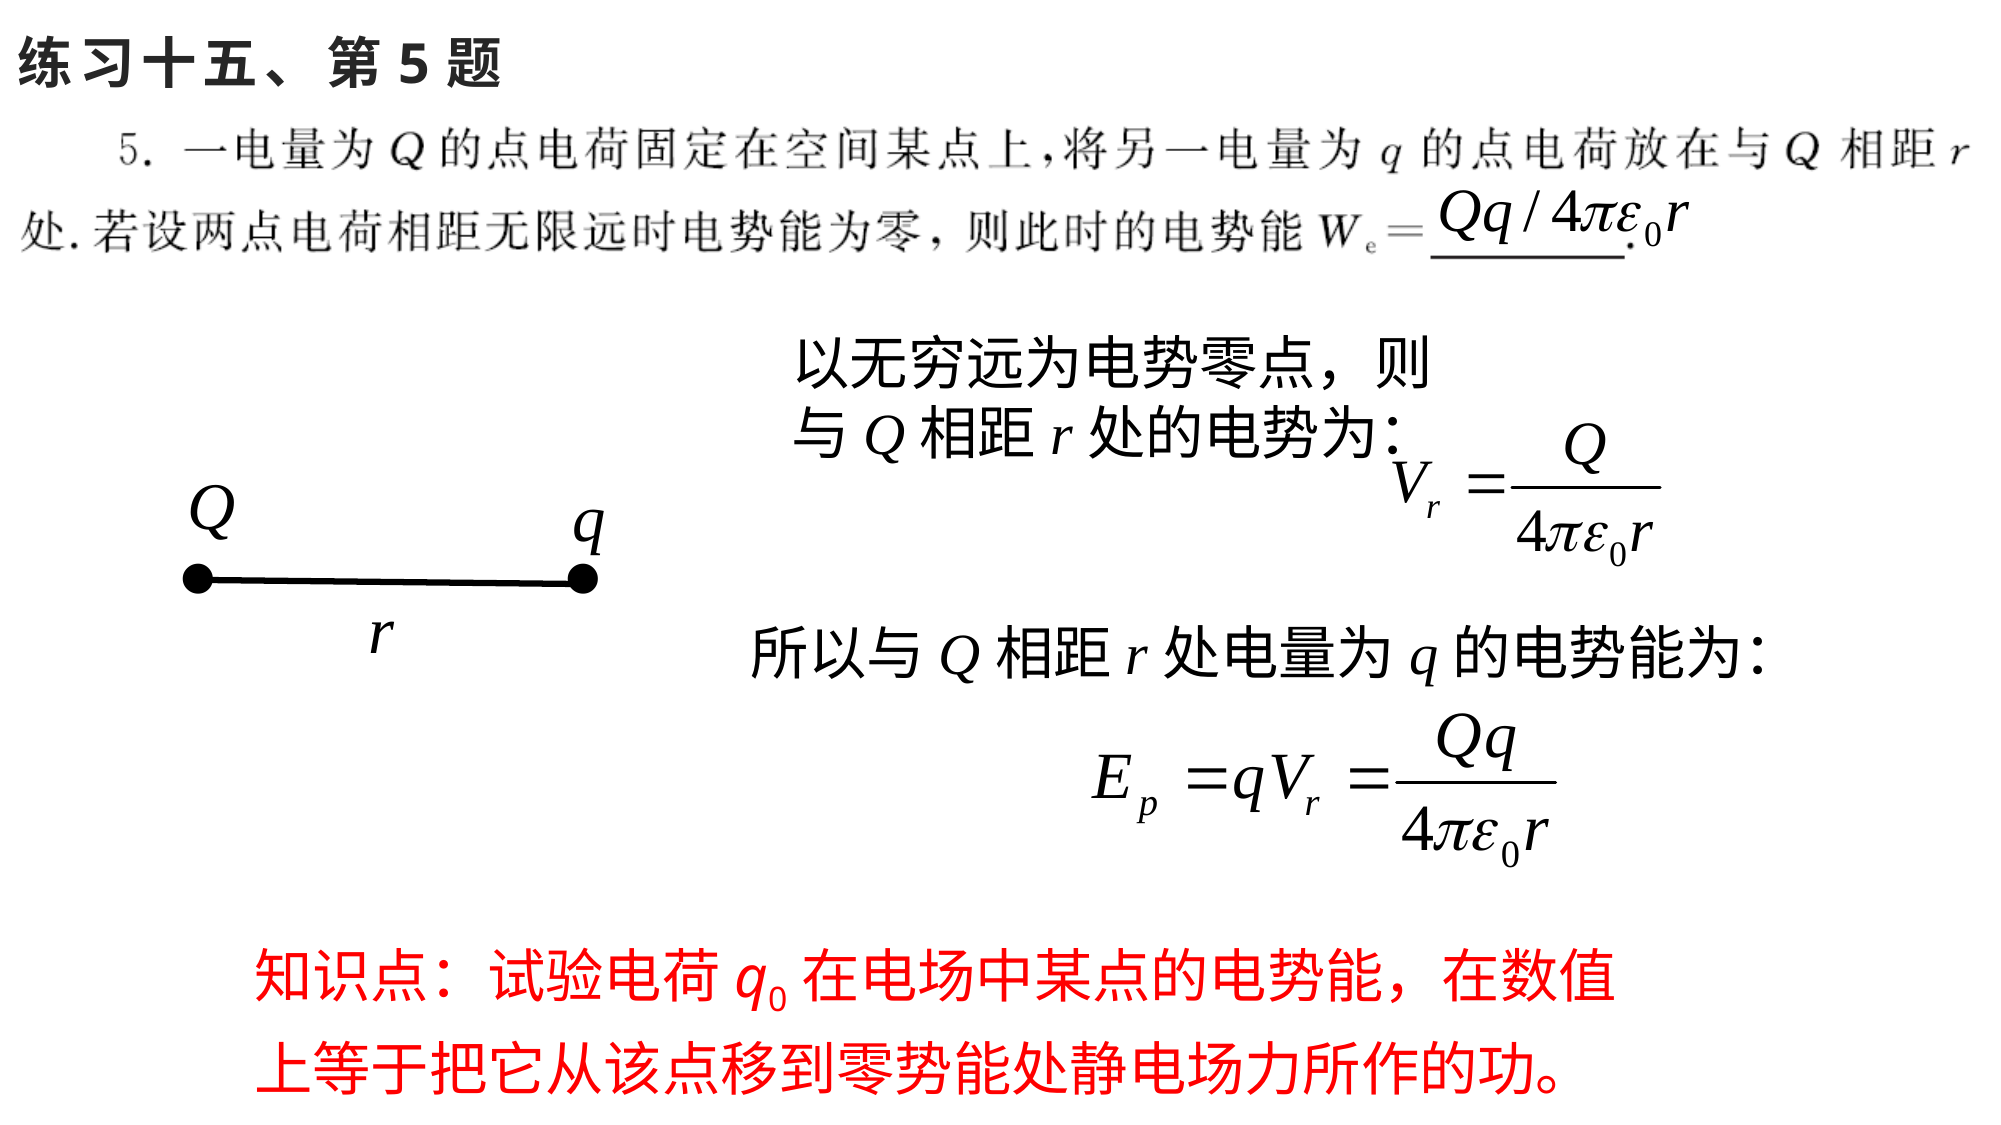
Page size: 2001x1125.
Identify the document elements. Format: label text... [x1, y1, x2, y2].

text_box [1080, 694, 1570, 882]
picture [9, 108, 1991, 262]
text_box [204, 579, 588, 676]
text_box 所以与Q相距r处电量为q的电势能为： [735, 608, 1817, 694]
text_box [172, 455, 258, 618]
text_box 知识点：试验电荷q0在电场中某点的电势能，在数值上等于把它从该点移到零势能处静电场力所作的功。 [239, 915, 1643, 1110]
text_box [1430, 169, 1702, 262]
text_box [558, 467, 644, 618]
text_box 练习十五、第5题 [3, 2, 602, 119]
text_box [778, 319, 1674, 581]
